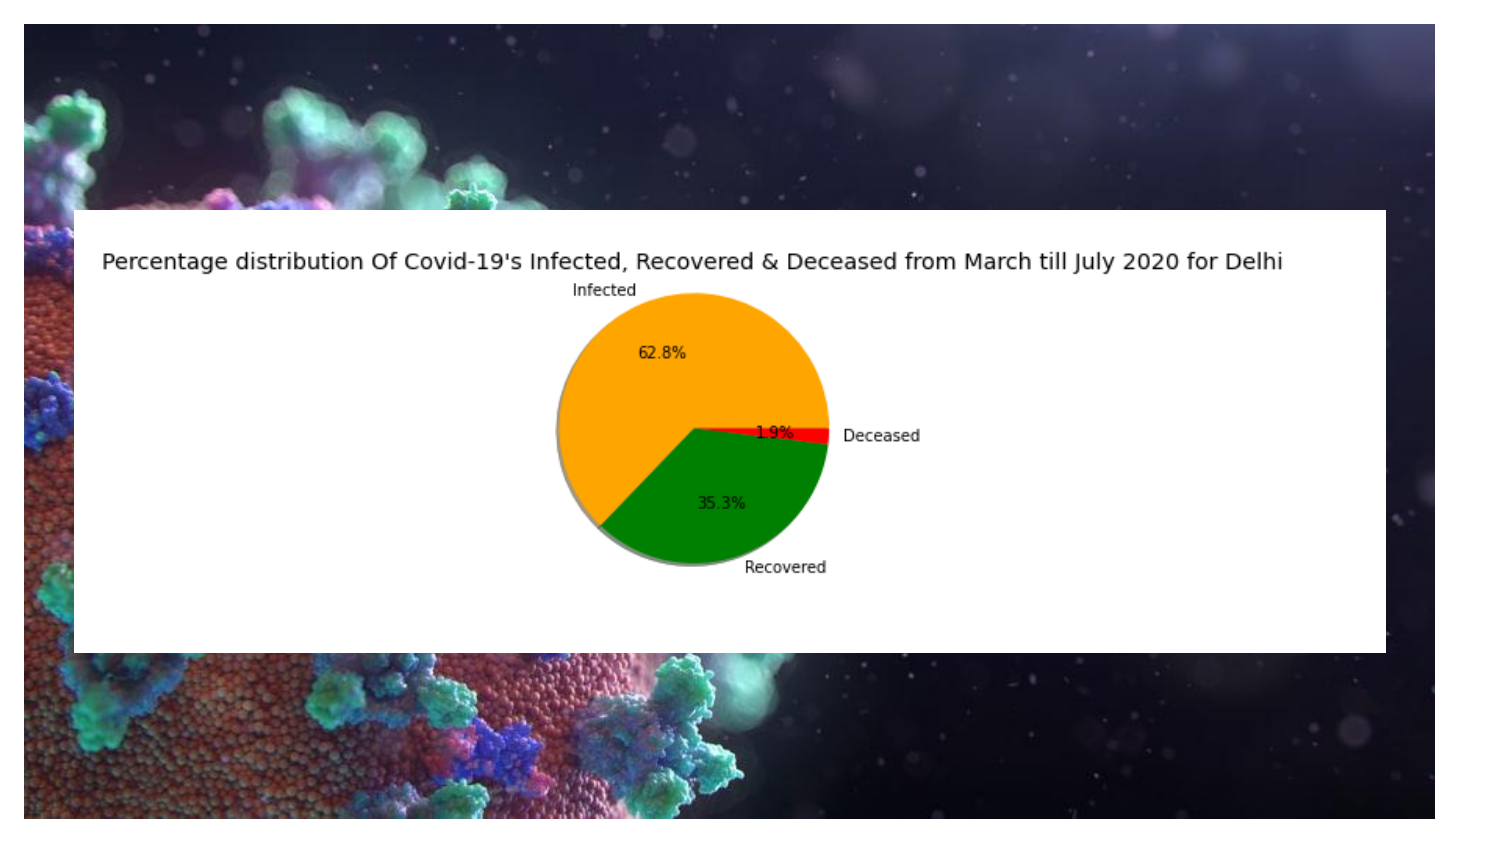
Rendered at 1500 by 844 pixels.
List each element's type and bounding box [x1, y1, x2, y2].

picture [24, 24, 1436, 819]
